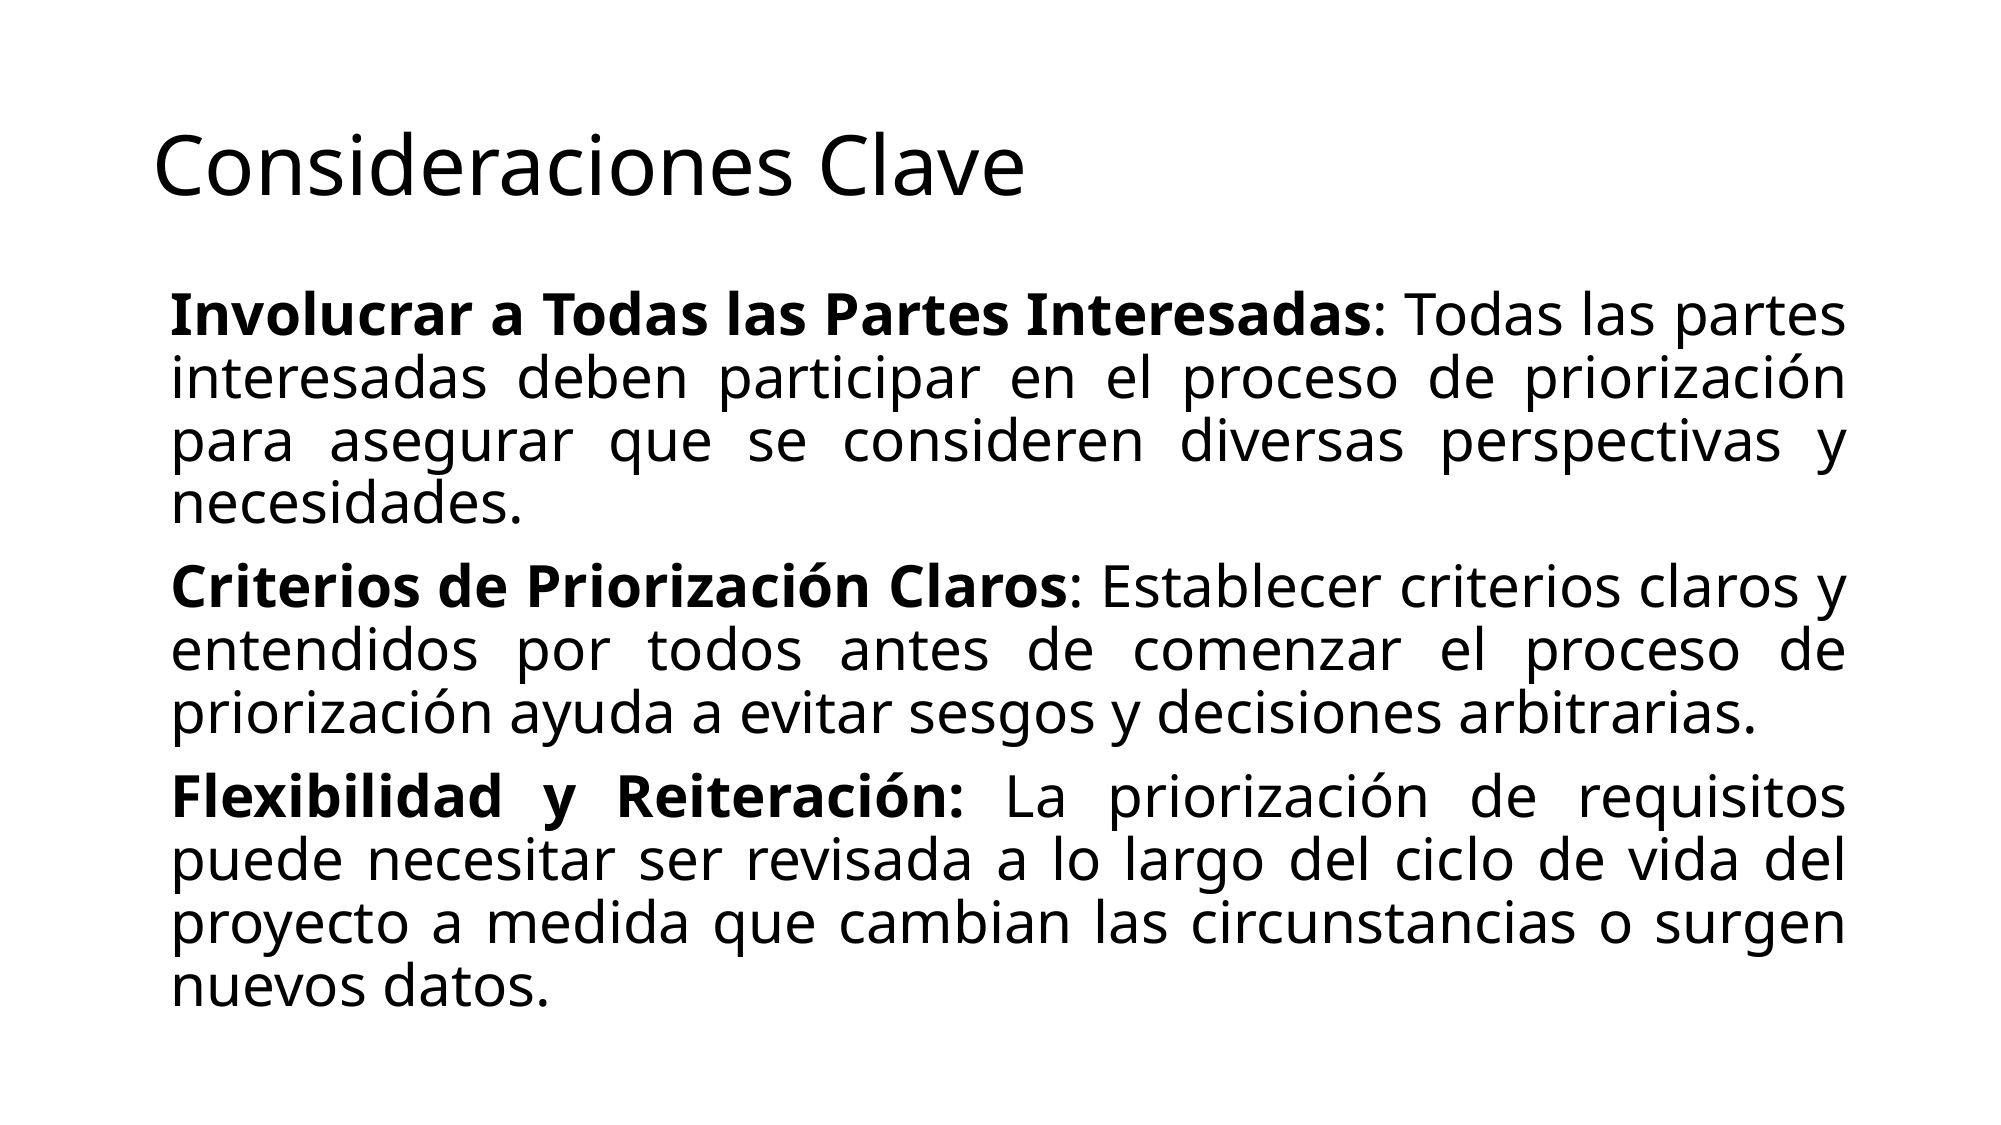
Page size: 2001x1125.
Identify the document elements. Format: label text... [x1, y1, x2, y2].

title Consideraciones Clave [137, 59, 2000, 278]
list Involucrar a Todas las Partes Interesadas: Todas las partes interesadas deben participar en el proceso de priorización para asegurar que se consideren diversas perspectivas y necesidades. Criterios de Priorización Claros: Establecer criterios claros y entendidos por todos antes de comenzar el proceso de priorización ayuda a evitar sesgos y decisiones arbitrarias. Flexibilidad y Reiteración: La priorización de requisitos puede necesitar ser revisada a lo largo del ciclo de vida del proyecto a medida que cambian las circunstancias o surgen nuevos datos. [155, 277, 1863, 1125]
